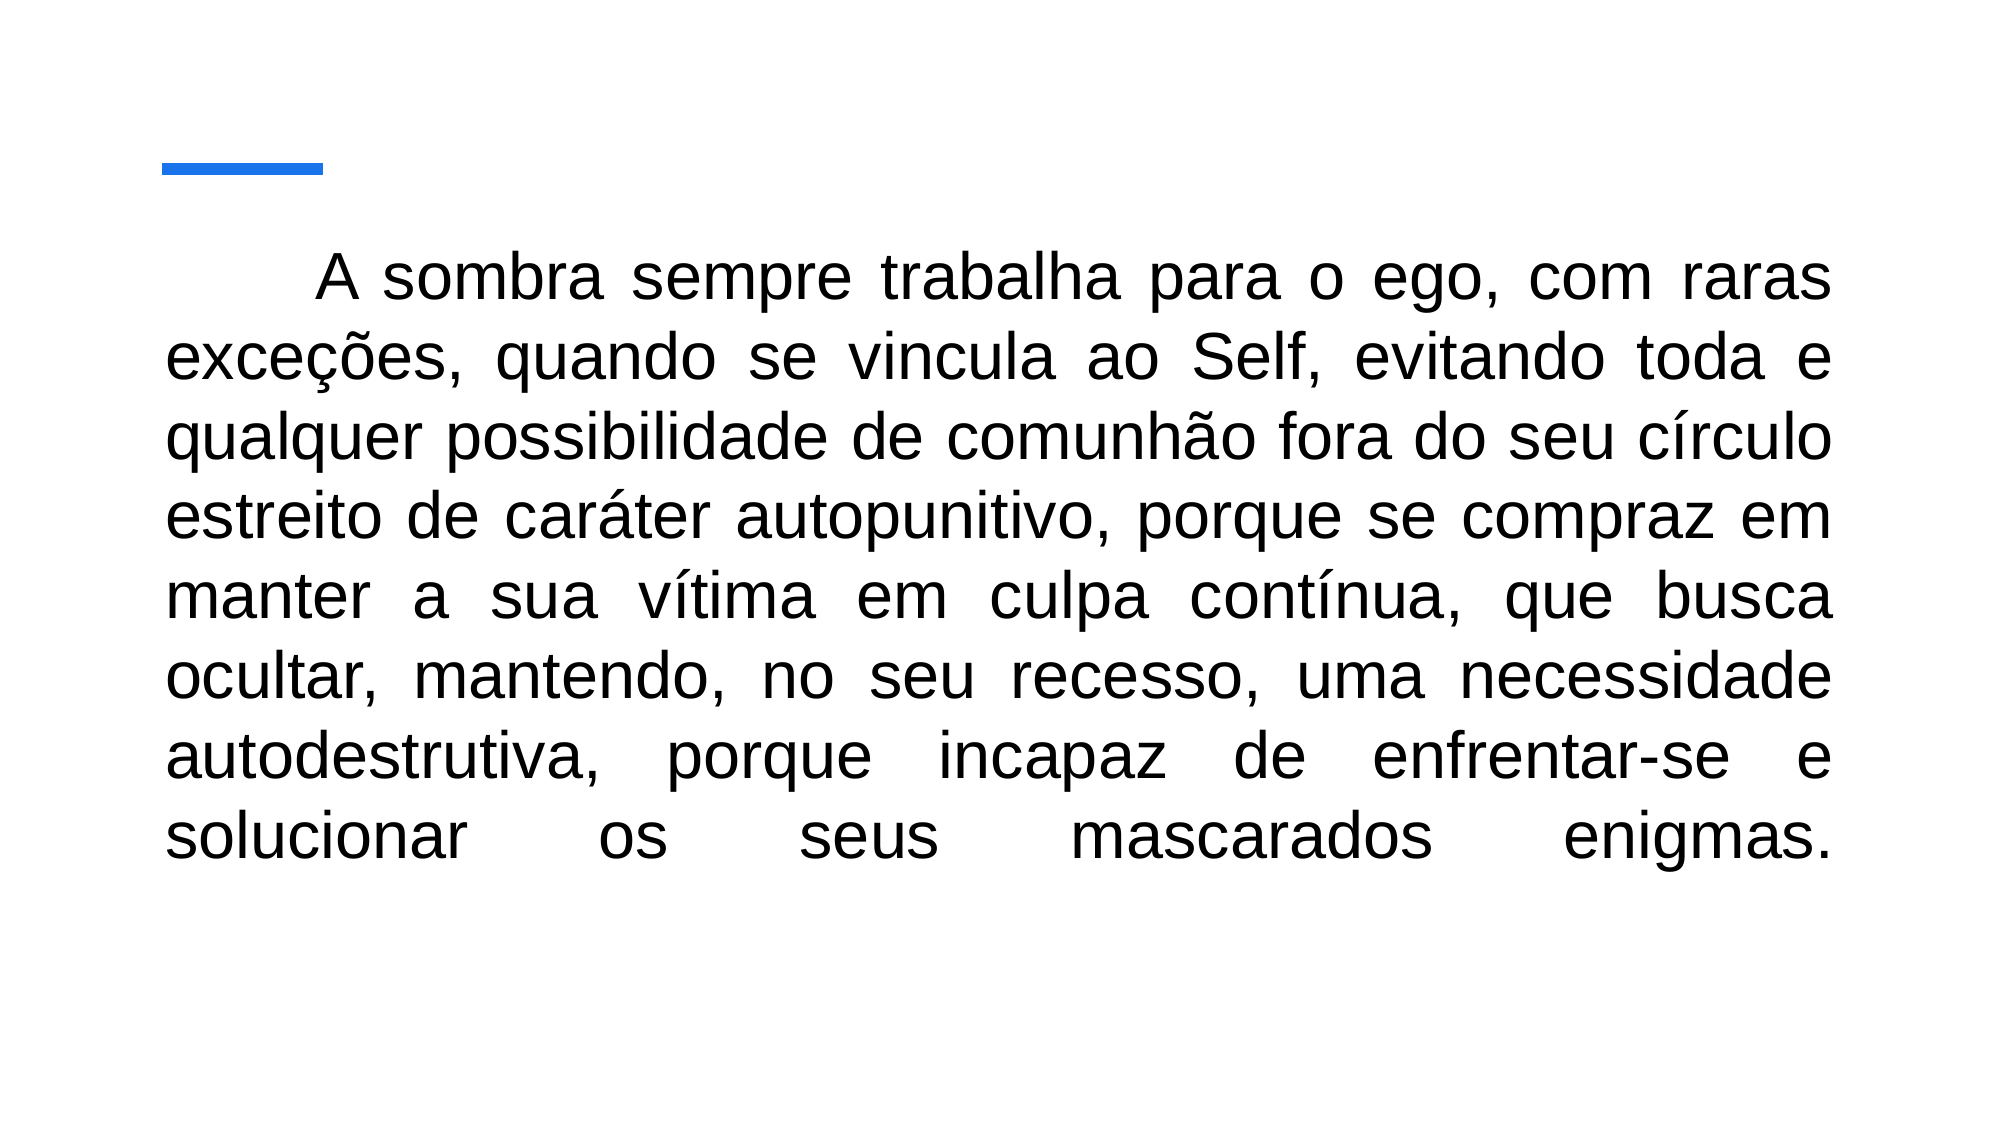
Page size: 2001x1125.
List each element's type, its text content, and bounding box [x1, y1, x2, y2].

title A sombra sempre trabalha para o ego, com raras exceções, quando se vincula ao Self, evitando toda e qualquer possibilidade de comunhão fora do seu círculo estreito de caráter autopunitivo, porque se compraz em manter a sua vítima em culpa contínua, que busca ocultar, mantendo, no seu recesso, uma necessidade autodestrutiva, porque incapaz de enfrentar-se e solucionar os seus mascarados enigmas. [150, 224, 1850, 931]
